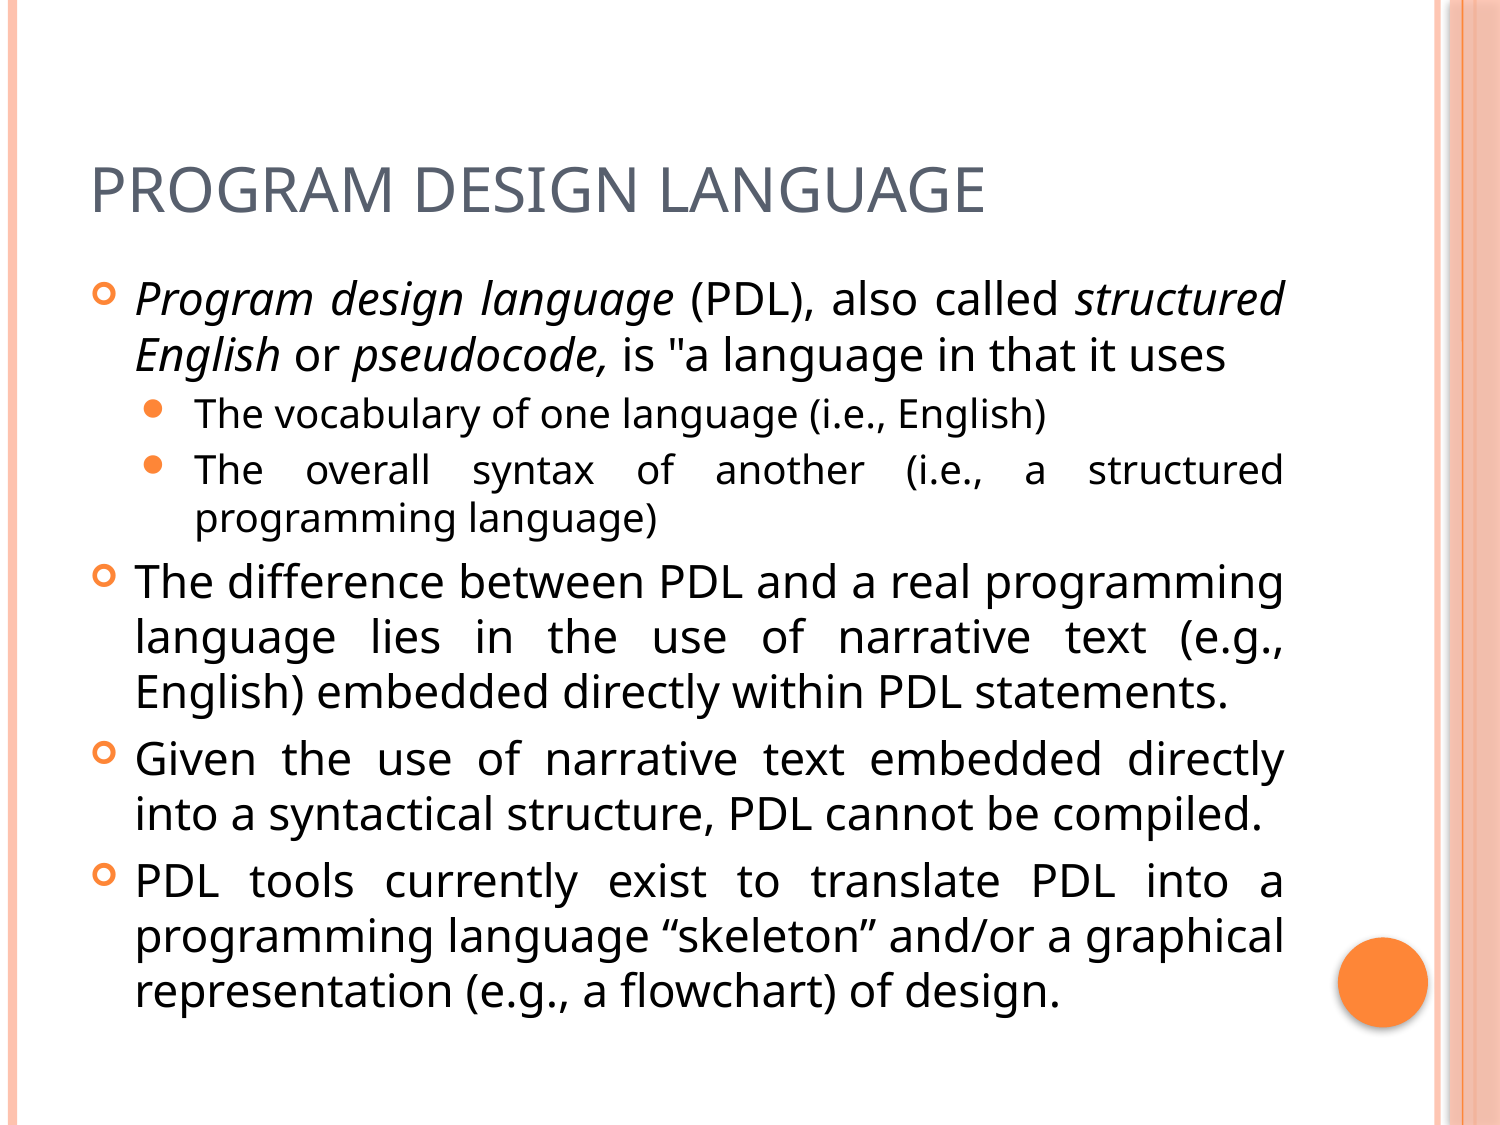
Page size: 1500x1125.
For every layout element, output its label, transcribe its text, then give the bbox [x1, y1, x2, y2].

title Program Design Language [75, 45, 1300, 233]
list Program design language (PDL), also called structured English or pseudocode, is "a language in that it uses The vocabulary of one language (i.e., English) The overall syntax of another (i.e., a structured programming language) The difference between PDL and a real programming language lies in the use of narrative text (e.g., English) embedded directly within PDL statements. Given the use of narrative text embedded directly into a syntactical structure, PDL cannot be compiled. PDL tools currently exist to translate PDL into a programming language “skeleton” and/or a graphical representation (e.g., a flowchart) of design. [75, 262, 1300, 1062]
